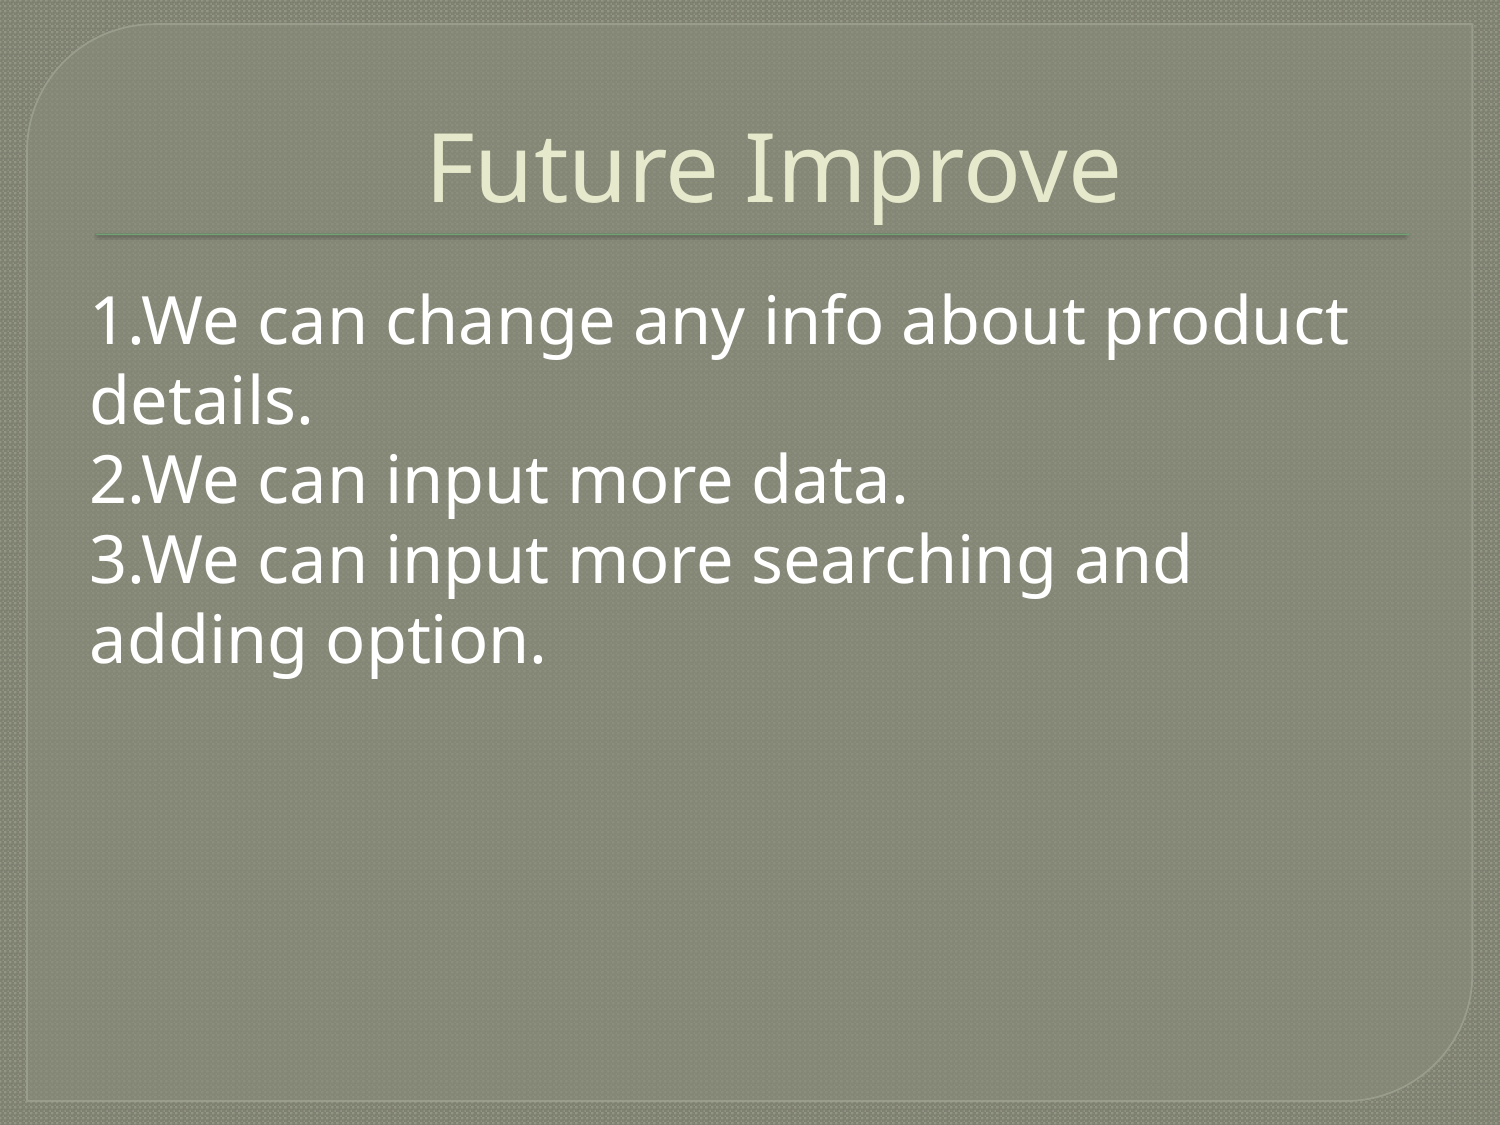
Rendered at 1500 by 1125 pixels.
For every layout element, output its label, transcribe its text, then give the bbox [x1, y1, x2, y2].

title Future Improve [75, 41, 1138, 230]
list 1.We can change any info about product details. 2.We can input more data. 3.We can input more searching and adding option. [75, 270, 1425, 1013]
